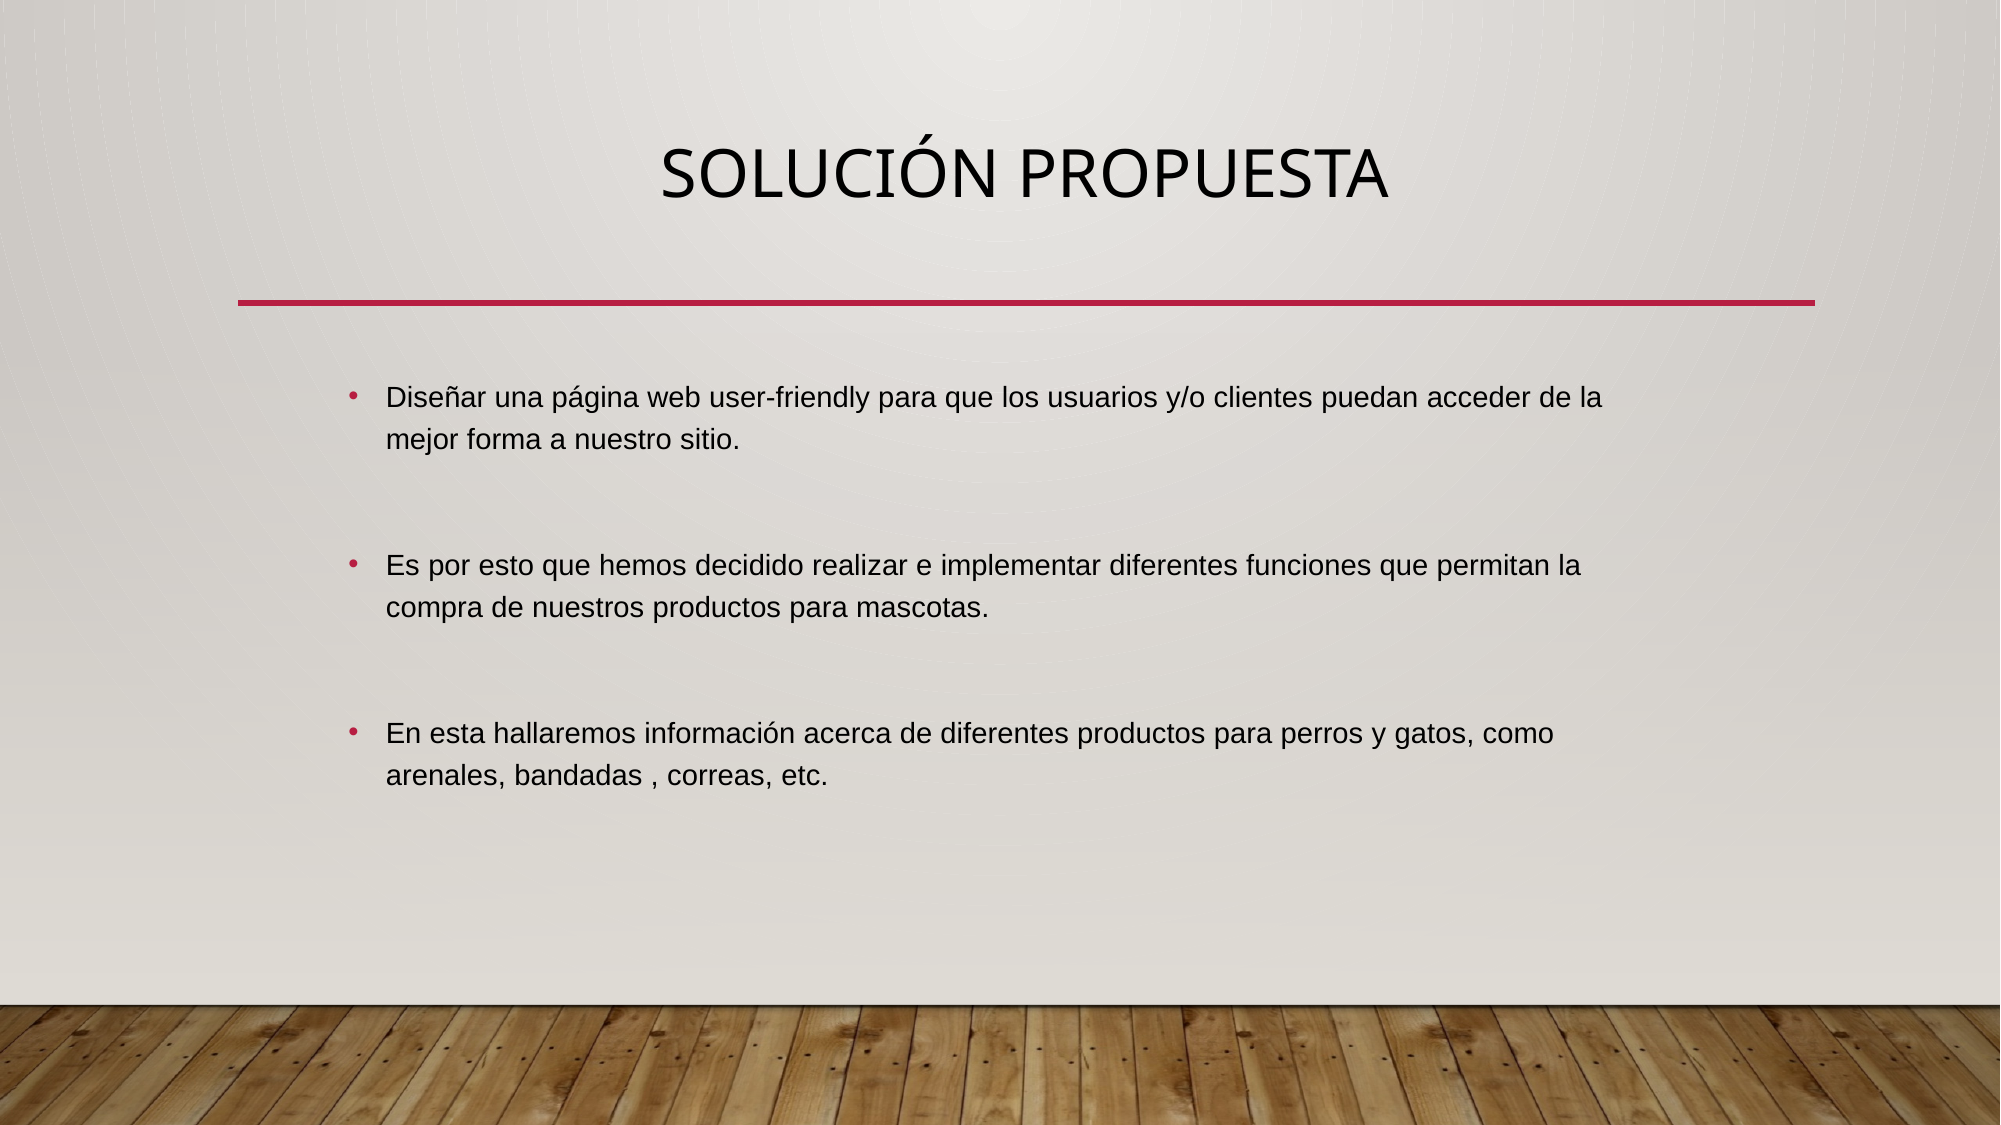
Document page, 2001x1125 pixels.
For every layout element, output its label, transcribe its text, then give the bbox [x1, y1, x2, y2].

list Diseñar una página web user-friendly para que los usuarios y/o clientes puedan acceder de la mejor forma a nuestro sitio. Es por esto que hemos decidido realizar e implementar diferentes funciones que permitan la compra de nuestros productos para mascotas. En esta hallaremos información acerca de diferentes productos para perros y gatos, como arenales, bandadas , correas, etc. [333, 307, 1667, 1022]
picture [0, 1005, 2000, 1125]
title Solución propuesta [238, 131, 1814, 305]
